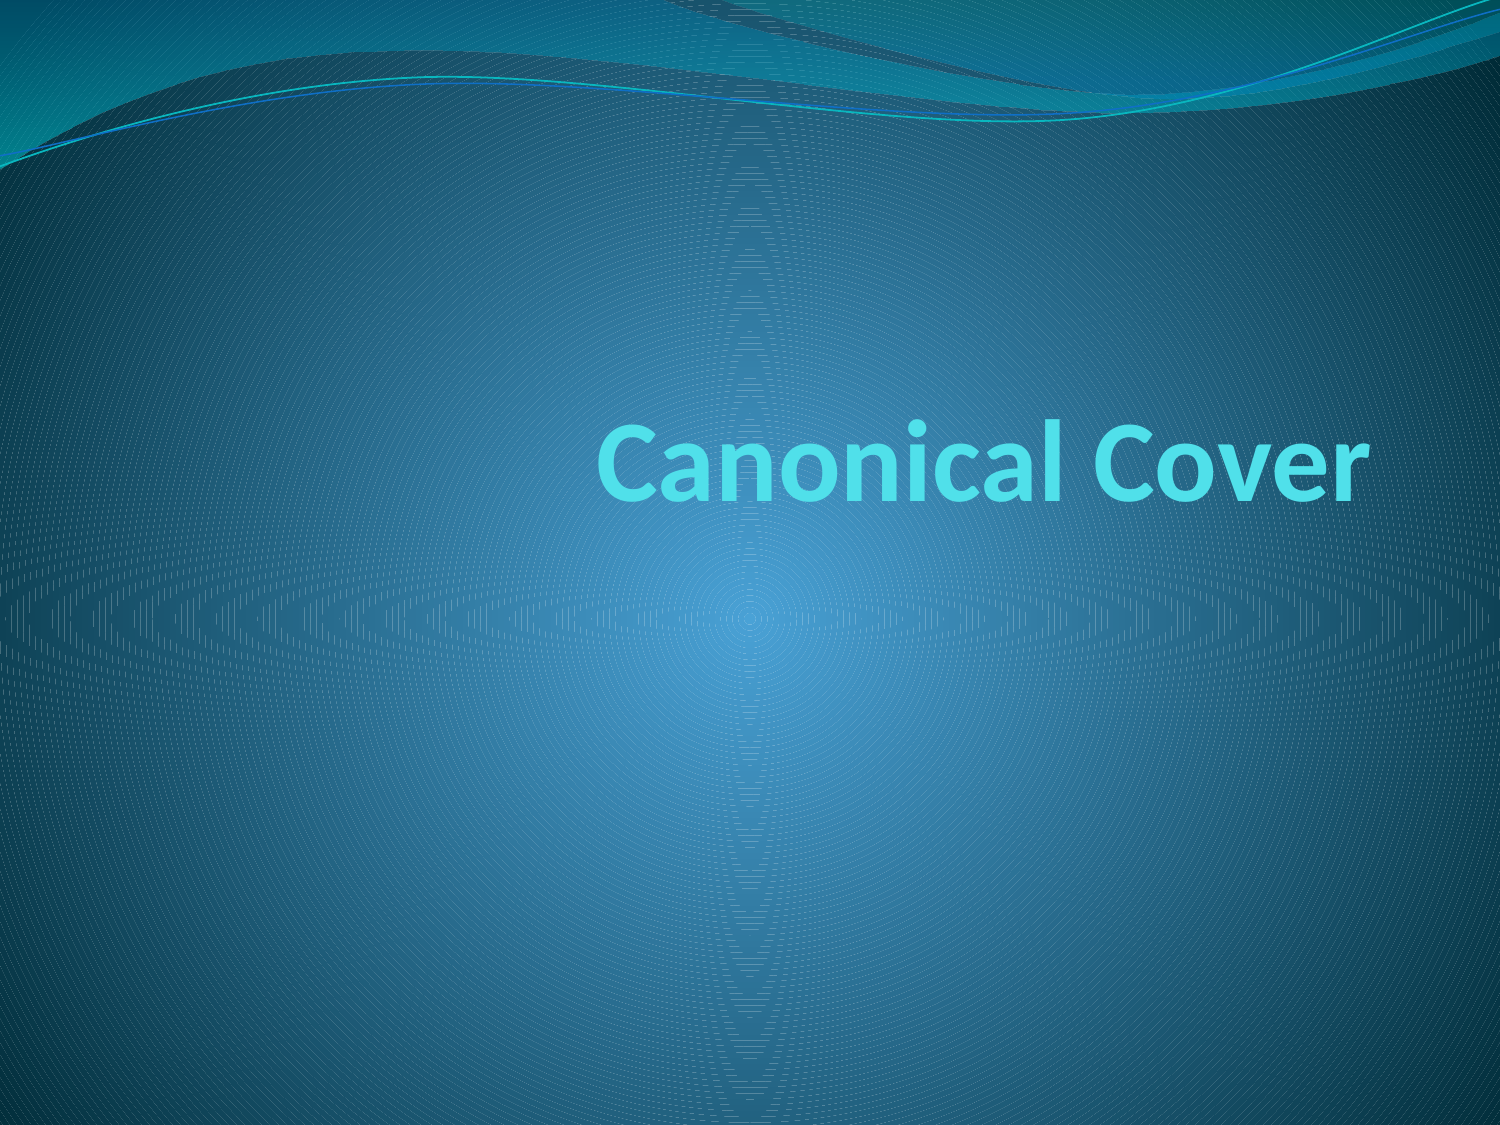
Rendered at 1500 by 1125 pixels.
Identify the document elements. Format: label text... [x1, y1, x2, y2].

title Canonical Cover [87, 224, 1376, 525]
